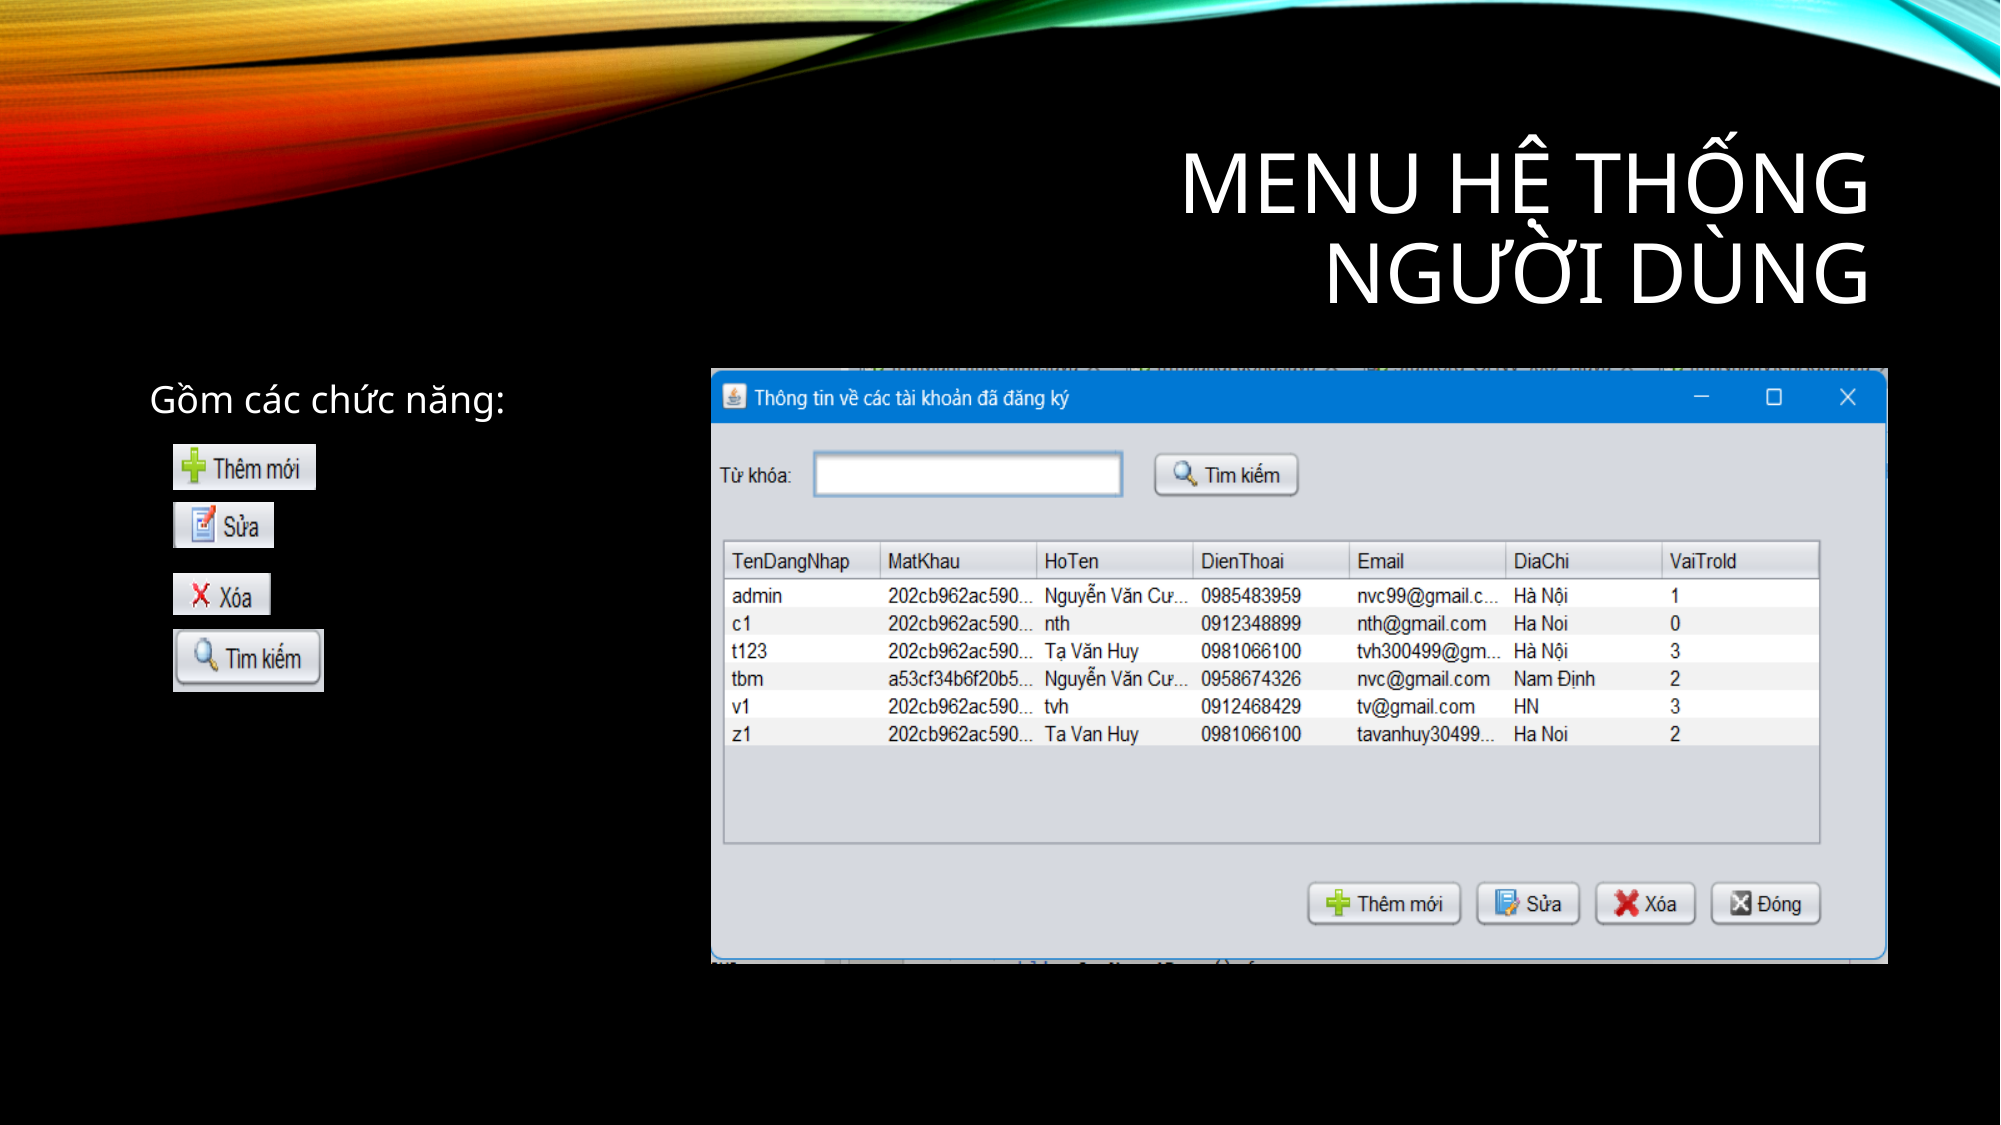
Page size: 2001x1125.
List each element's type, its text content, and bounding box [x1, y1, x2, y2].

picture [0, 0, 2000, 237]
picture [173, 573, 271, 615]
picture [173, 628, 325, 692]
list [710, 367, 1888, 964]
picture [173, 444, 316, 490]
title Menu Hệ thống Người dùng [474, 125, 1888, 338]
text_box Gồm các chức năng: [134, 368, 561, 428]
picture [173, 502, 275, 548]
